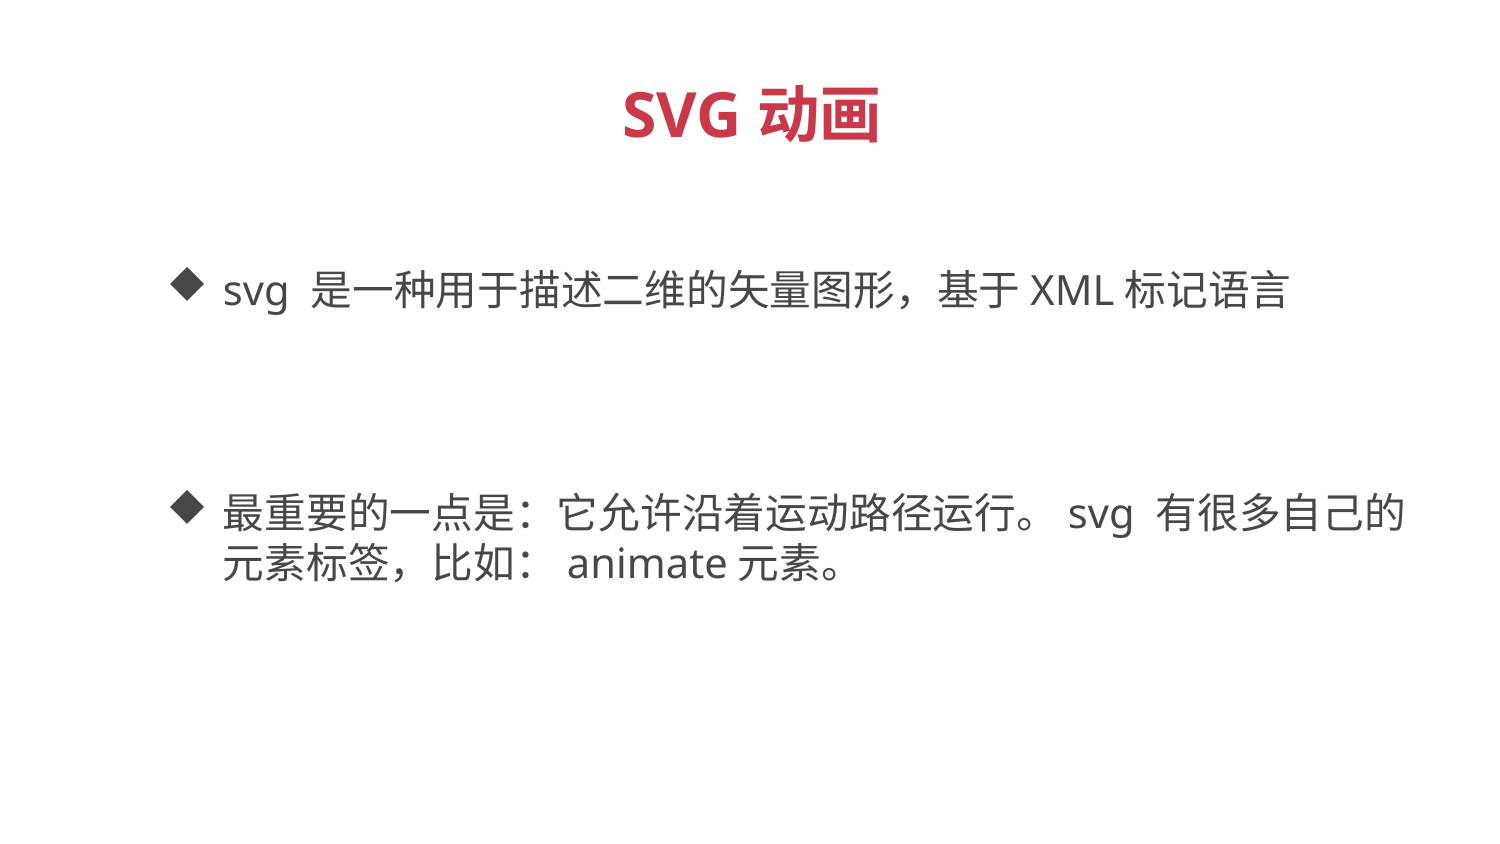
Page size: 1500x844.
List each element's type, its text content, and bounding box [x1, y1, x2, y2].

text_box svg 是一种用于描述二维的矢量图形，基于XML标记语言 [76, 256, 1437, 322]
text_box SVG动画 [607, 67, 898, 158]
text_box 最重要的一点是：它允许沿着运动路径运行。svg 有很多自己的元素标签，比如：animate元素。 [76, 479, 1437, 595]
